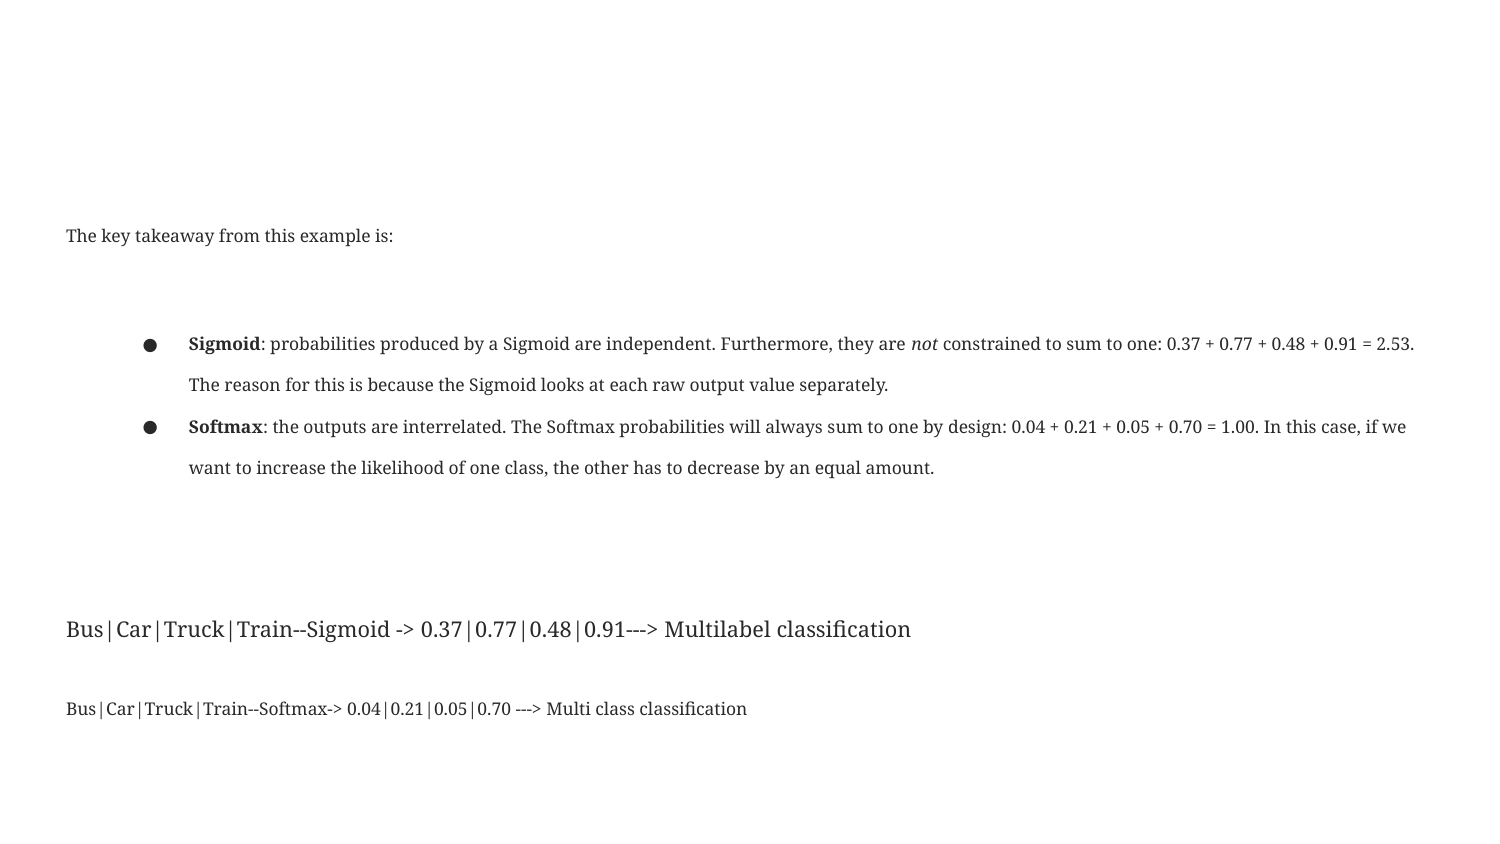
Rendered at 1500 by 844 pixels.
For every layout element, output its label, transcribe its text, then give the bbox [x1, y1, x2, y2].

list The key takeaway from this example is: Sigmoid: probabilities produced by a Sigmoid are independent. Furthermore, they are not constrained to sum to one: 0.37 + 0.77 + 0.48 + 0.91 = 2.53. The reason for this is because the Sigmoid looks at each raw output value separately. Softmax: the outputs are interrelated. The Softmax probabilities will always sum to one by design: 0.04 + 0.21 + 0.05 + 0.70 = 1.00. In this case, if we want to increase the likelihood of one class, the other has to decrease by an equal amount. Bus|Car|Truck|Train--Sigmoid -> 0.37|0.77|0.48|0.91---> Multilabel classification Bus|Car|Truck|Train--Softmax-> 0.04|0.21|0.05|0.70 ---> Multi class classification [51, 189, 1449, 750]
